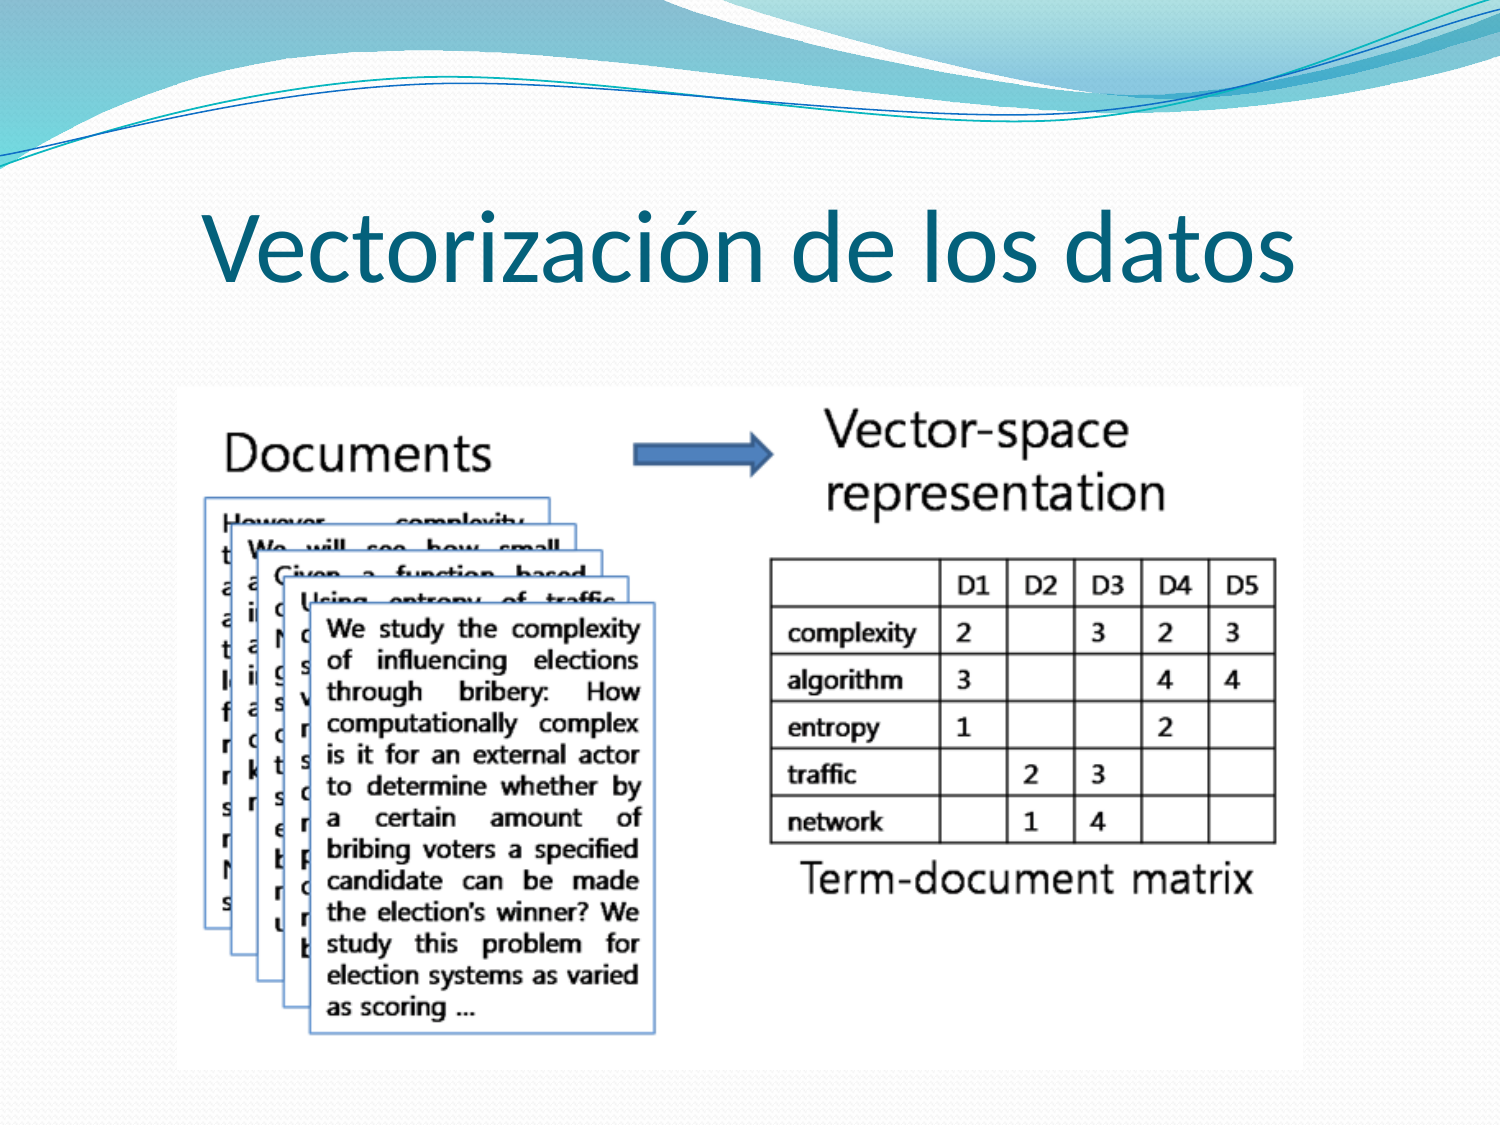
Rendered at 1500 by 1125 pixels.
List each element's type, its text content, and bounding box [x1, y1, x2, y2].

picture [177, 387, 1303, 1071]
title Vectorización de los datos [75, 115, 1425, 303]
